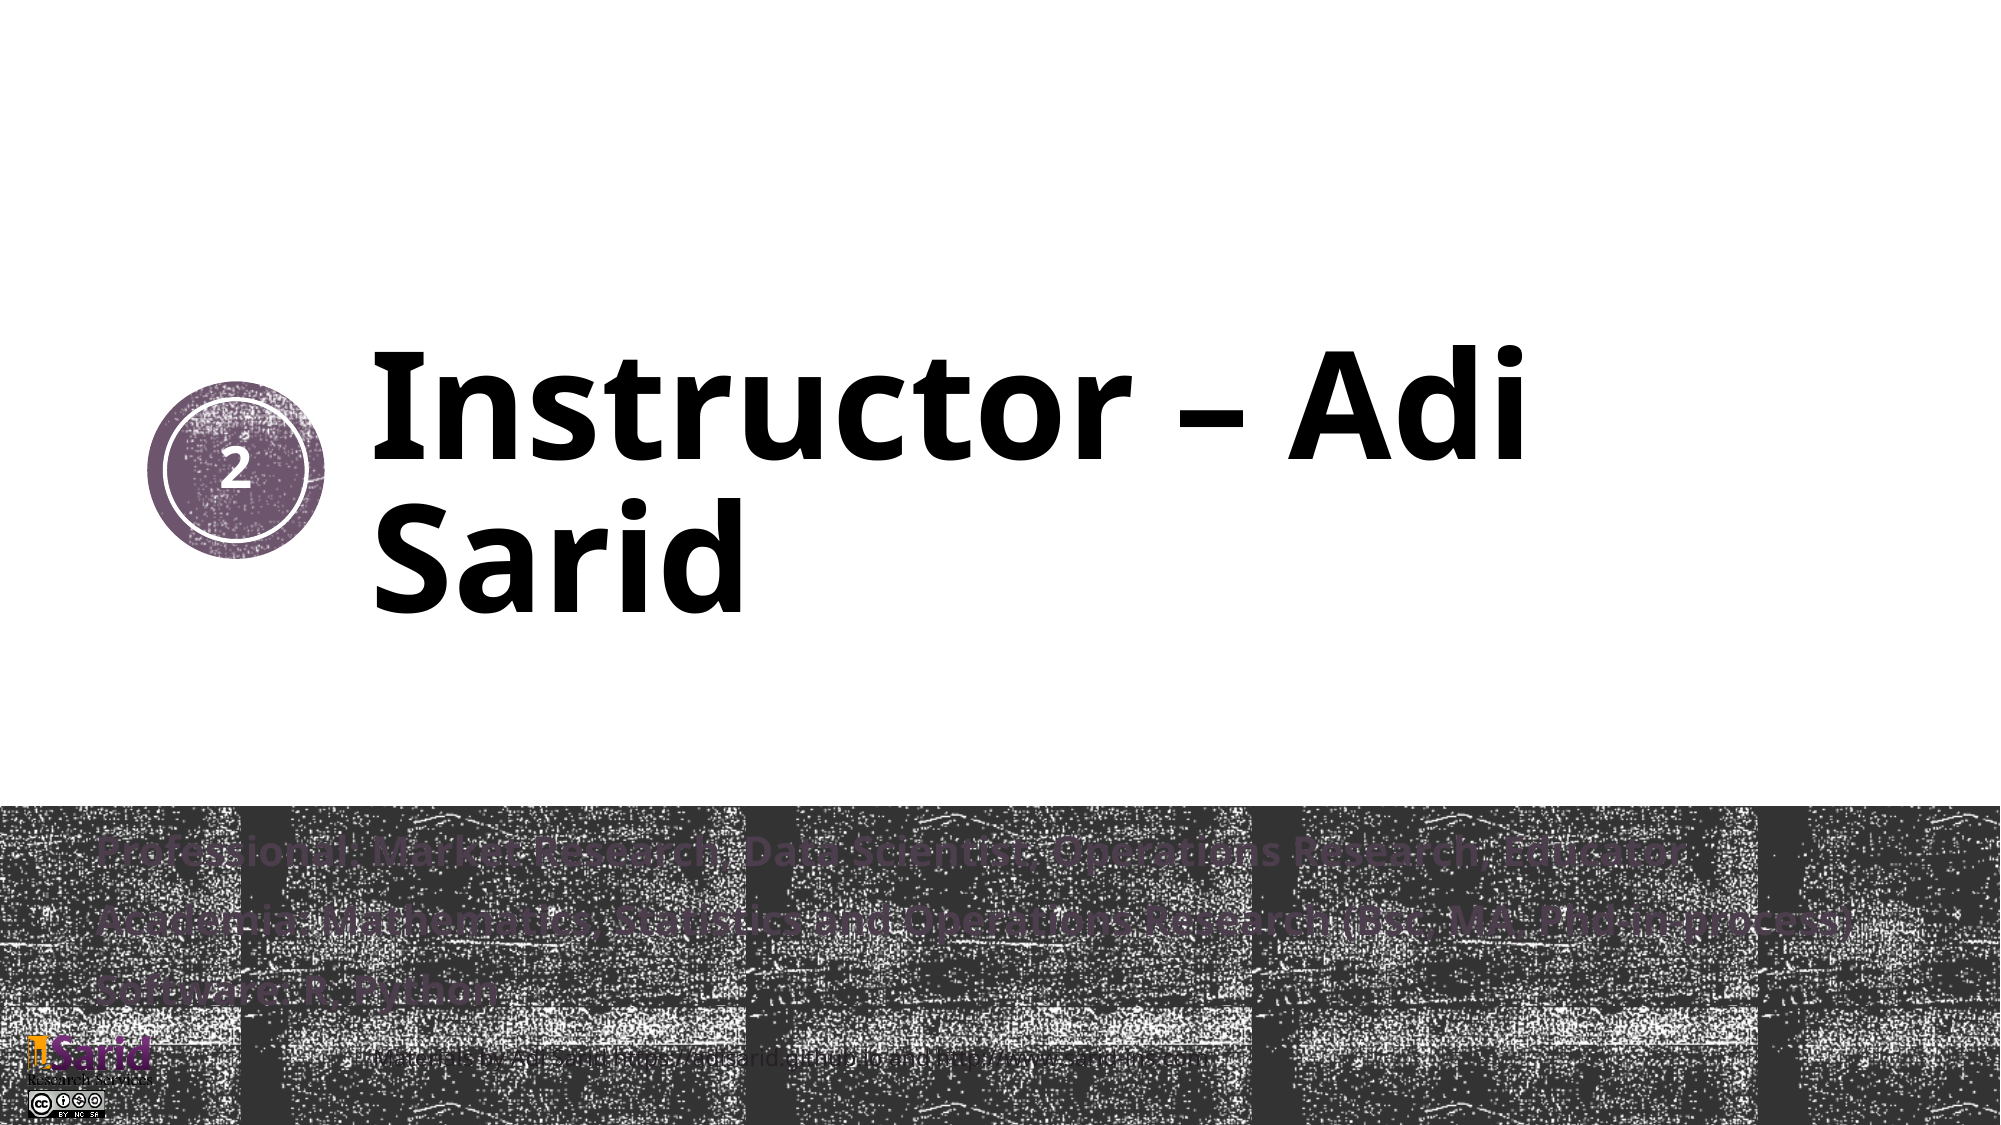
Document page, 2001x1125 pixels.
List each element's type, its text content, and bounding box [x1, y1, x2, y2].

slide_number 2 [138, 411, 334, 530]
footer Materials by Adi Sarid https://adisarid.github.io and http://www.sarid-ins.com [358, 1028, 1397, 1089]
picture [28, 1090, 105, 1118]
list Professional: Market Research, Data Scientist, Operations Research, Educator Academia: Mathematics, Statistics and Operations Research (Bsc, MA, Phd-in-process) Software: R, Python [80, 823, 1960, 1022]
title Instructor – Adi Sarid [355, 201, 1878, 779]
picture [27, 1035, 152, 1086]
